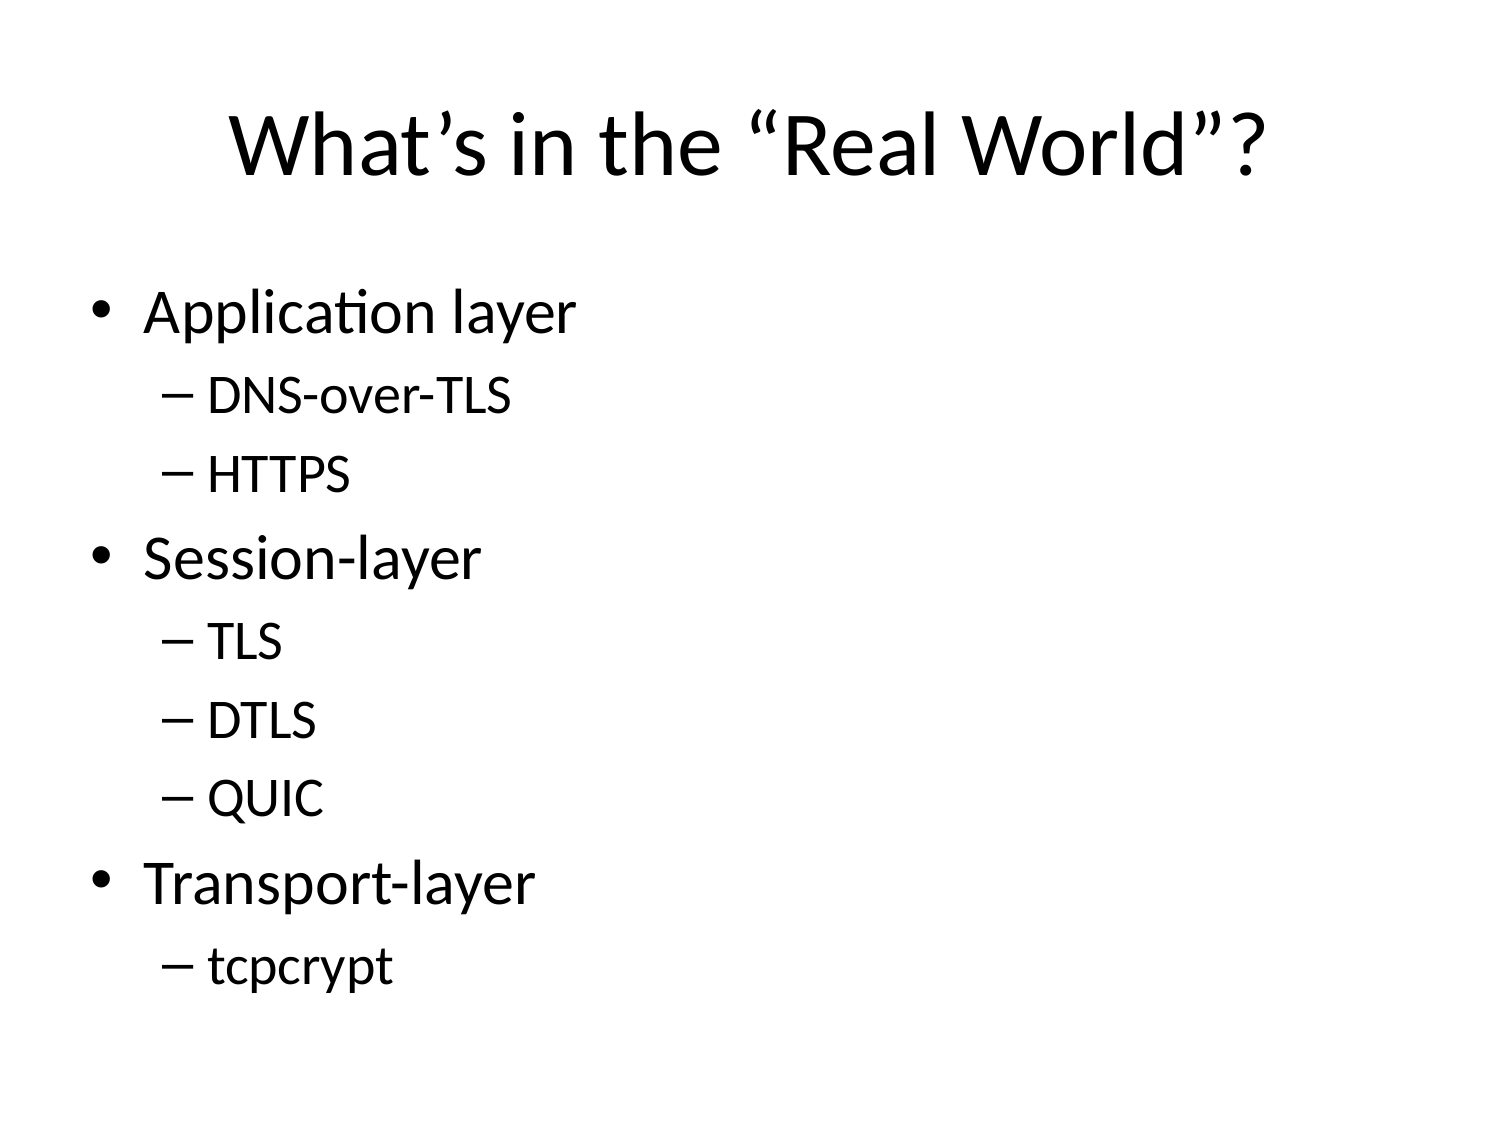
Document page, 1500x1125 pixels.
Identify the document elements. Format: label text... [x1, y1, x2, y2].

title What’s in the “Real World”? [75, 45, 1425, 233]
list Application layer DNS-over-TLS HTTPS Session-layer TLS DTLS QUIC Transport-layer tcpcrypt [75, 262, 1425, 1005]
